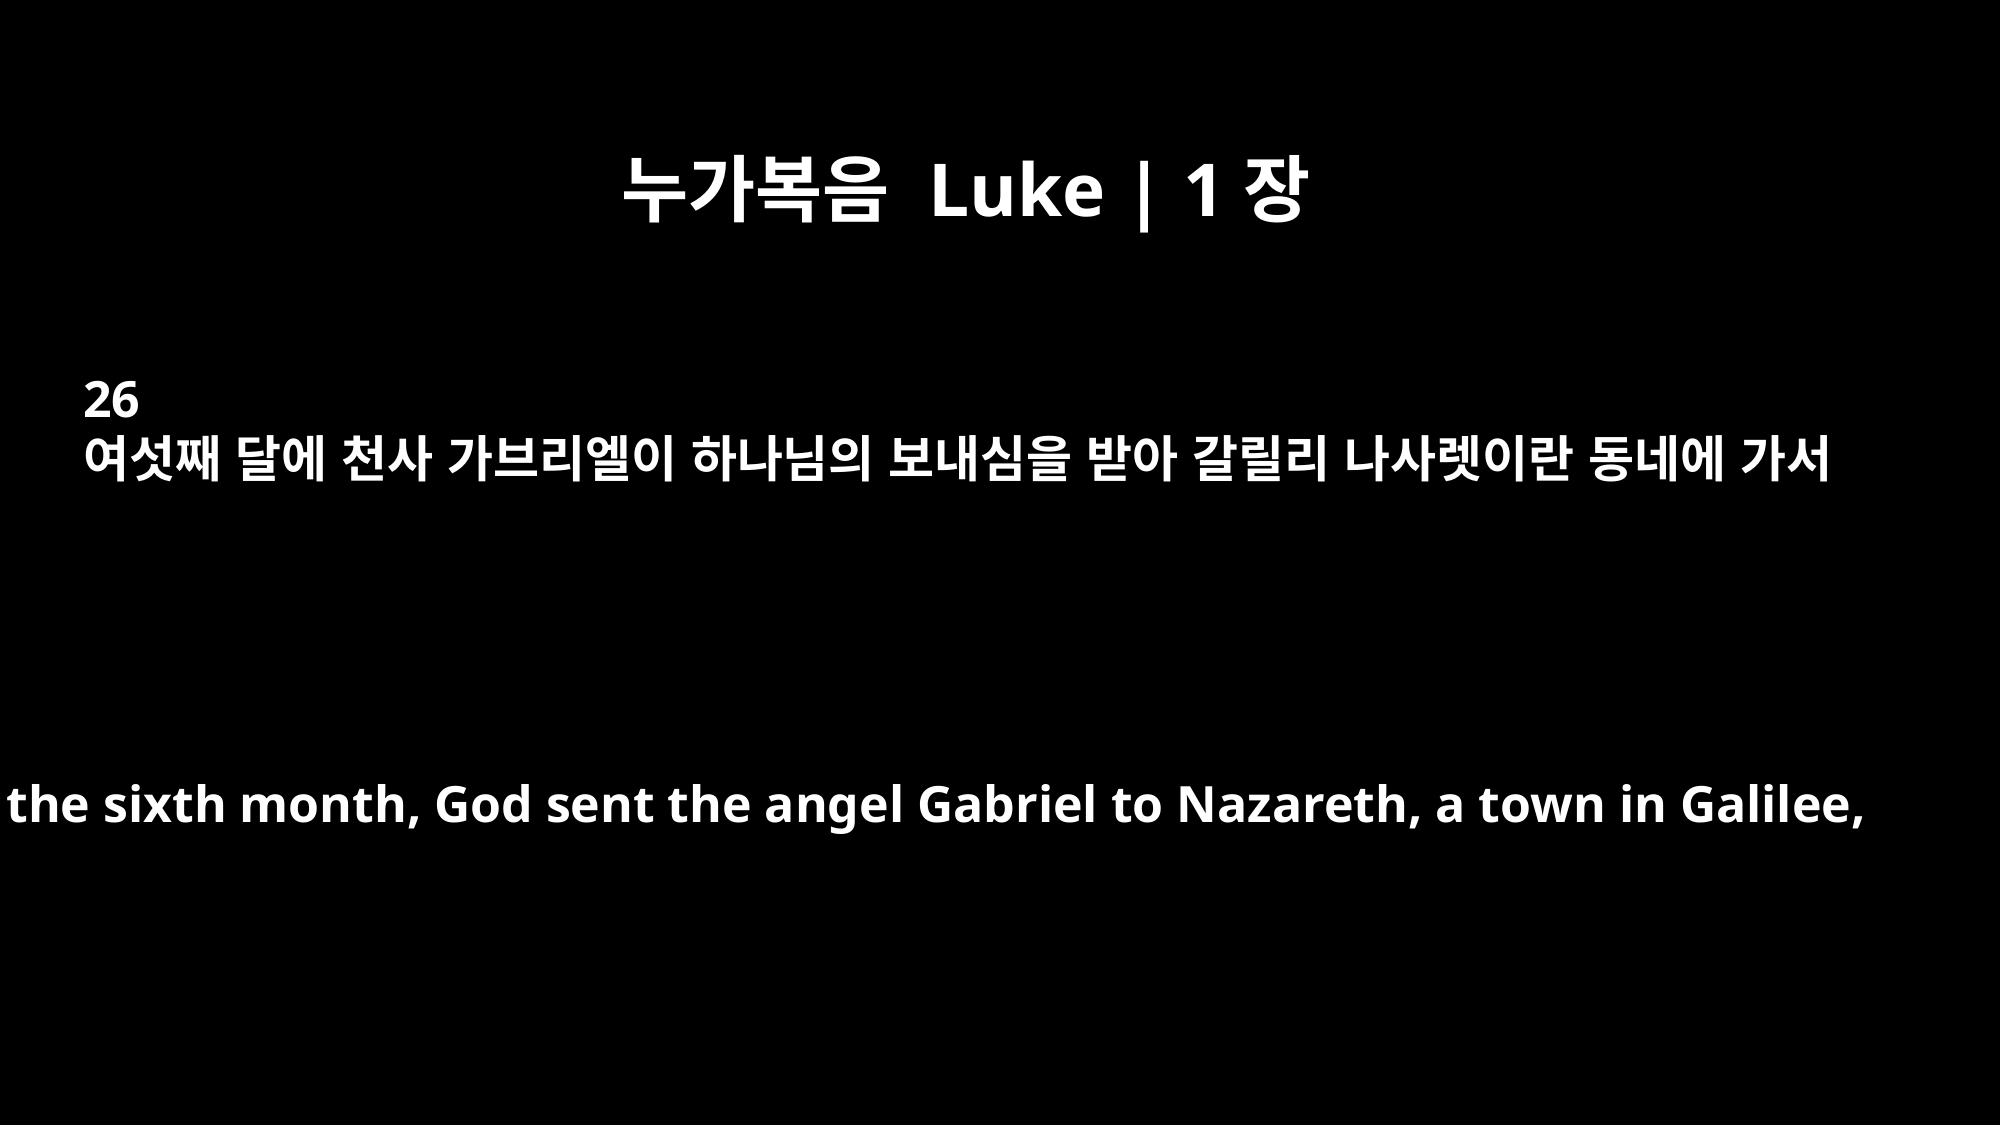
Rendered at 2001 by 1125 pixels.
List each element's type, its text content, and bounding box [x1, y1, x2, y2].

text_box In the sixth month, God sent the angel Gabriel to Nazareth, a town in Galilee, [0, 764, 1882, 840]
text_box 26 여섯째 달에 천사 가브리엘이 하나님의 보내심을 받아 갈릴리 나사렛이란 동네에 가서 [68, 359, 1849, 495]
text_box 누가복음 Luke | 1장 [606, 136, 1326, 239]
